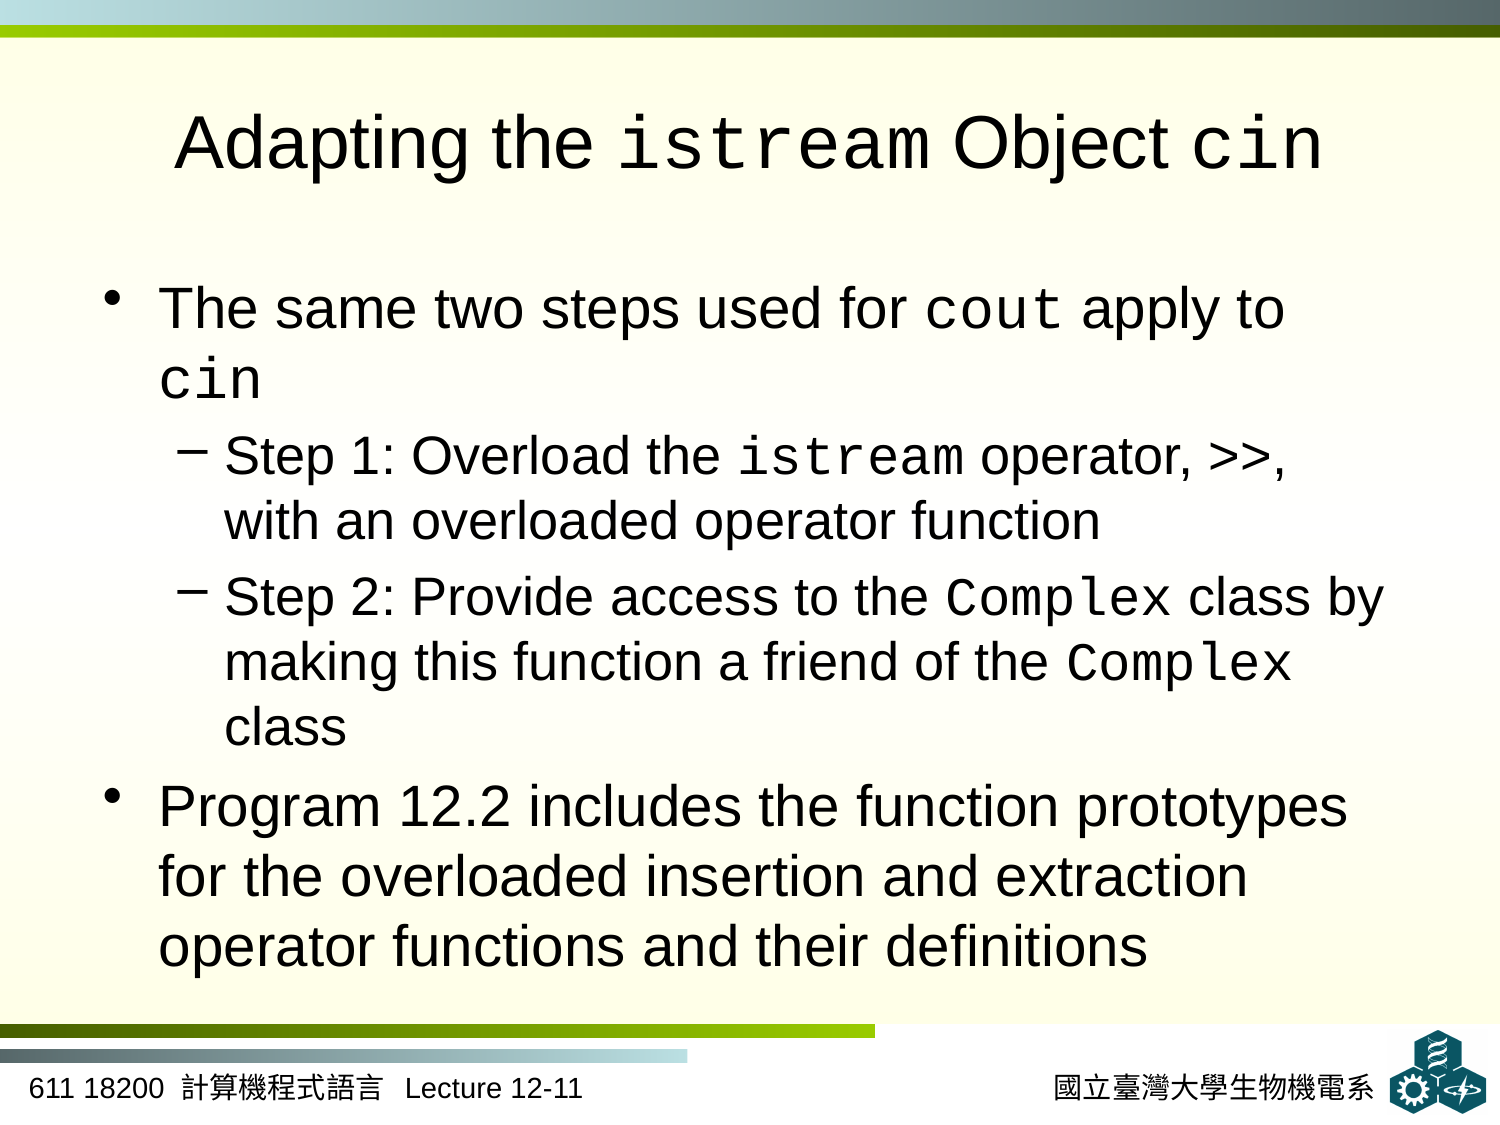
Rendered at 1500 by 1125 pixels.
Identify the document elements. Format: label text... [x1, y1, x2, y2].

title Adapting the istream Object cin [74, 44, 1426, 233]
list The same two steps used for cout apply to cin Step 1: Overload the istream operator, >>, with an overloaded operator function Step 2: Provide access to the Complex class by making this function a friend of the Complex class Program 12.2 includes the function prototypes for the overloaded insertion and extraction operator functions and their definitions [87, 262, 1413, 963]
picture [1387, 1029, 1488, 1115]
